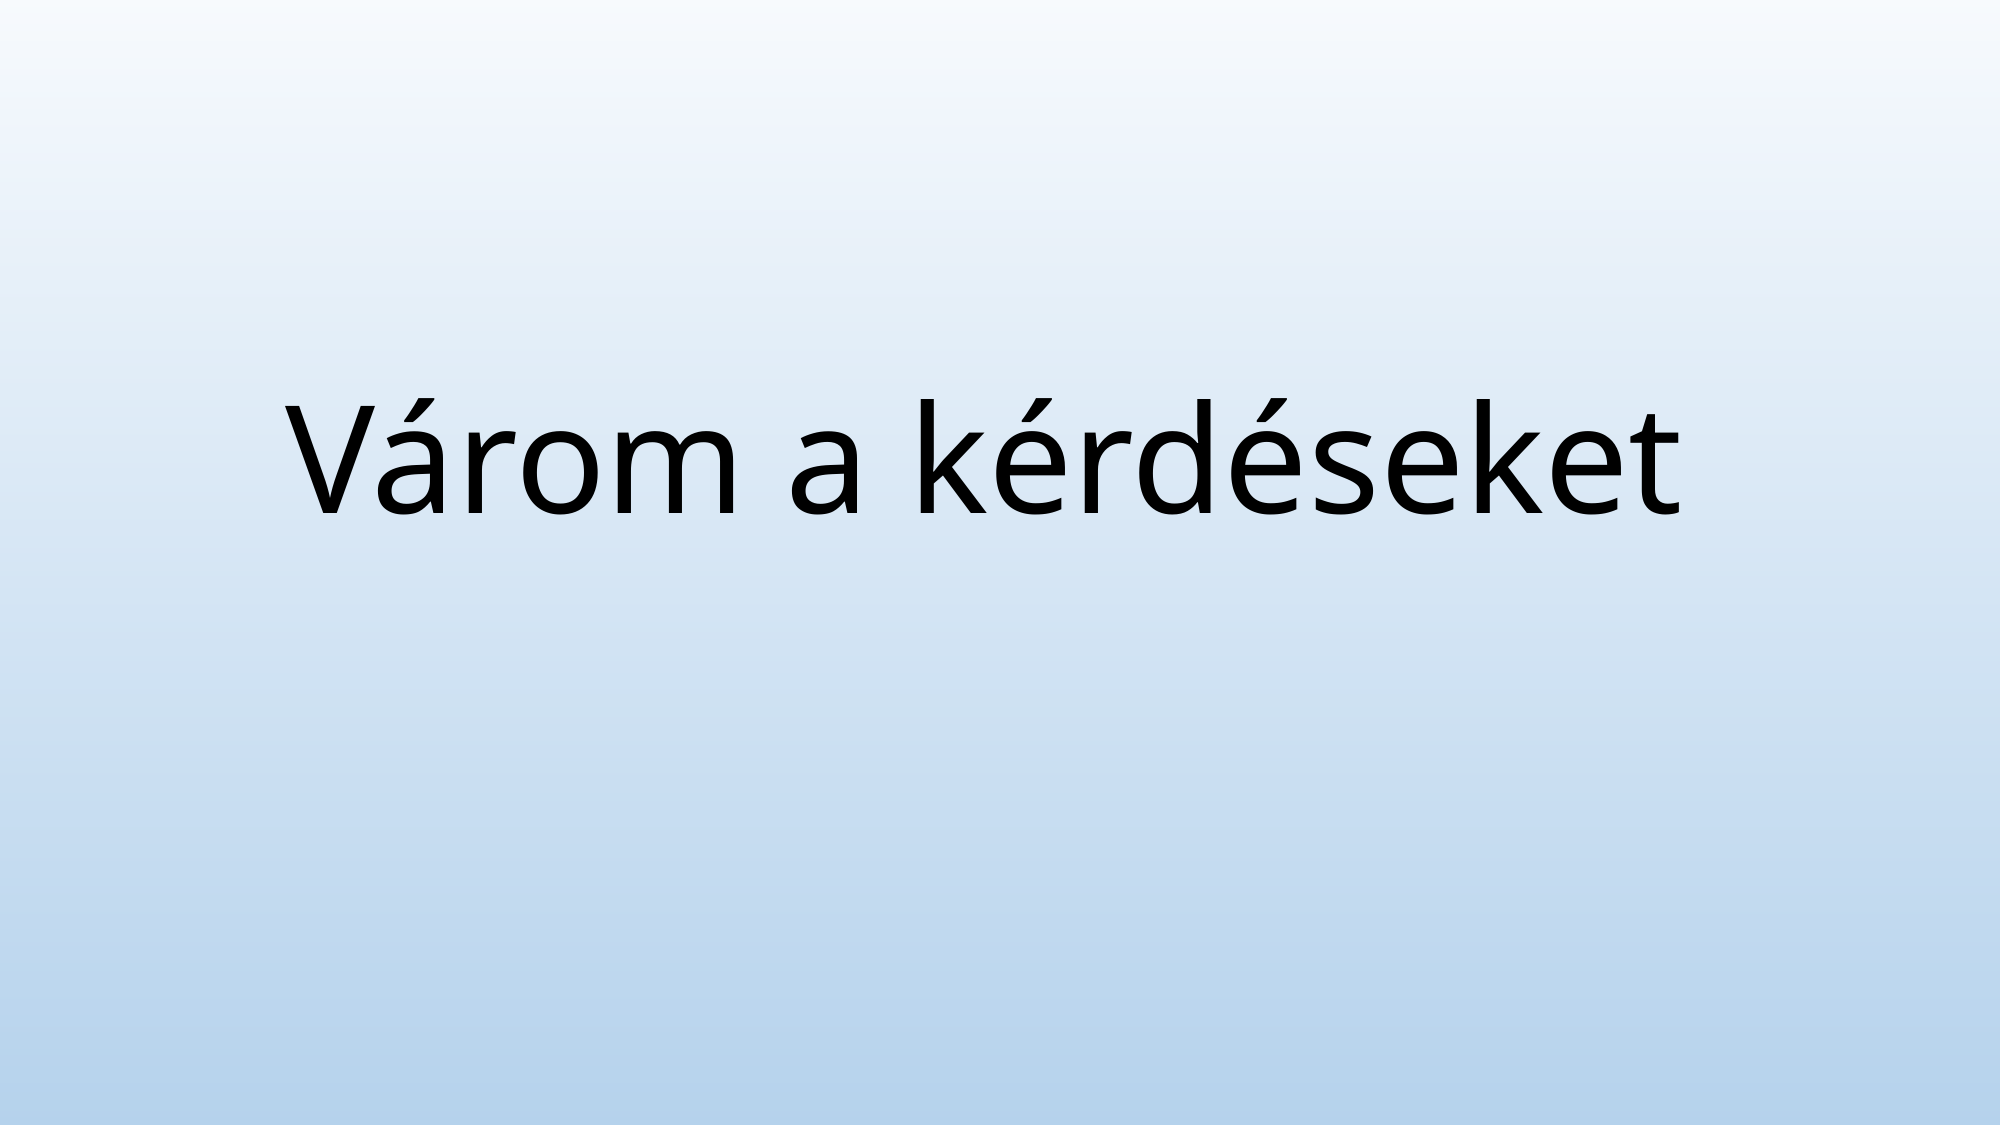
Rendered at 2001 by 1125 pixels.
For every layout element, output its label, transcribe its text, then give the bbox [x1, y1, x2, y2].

title Várom a kérdéseket [121, 356, 1847, 575]
